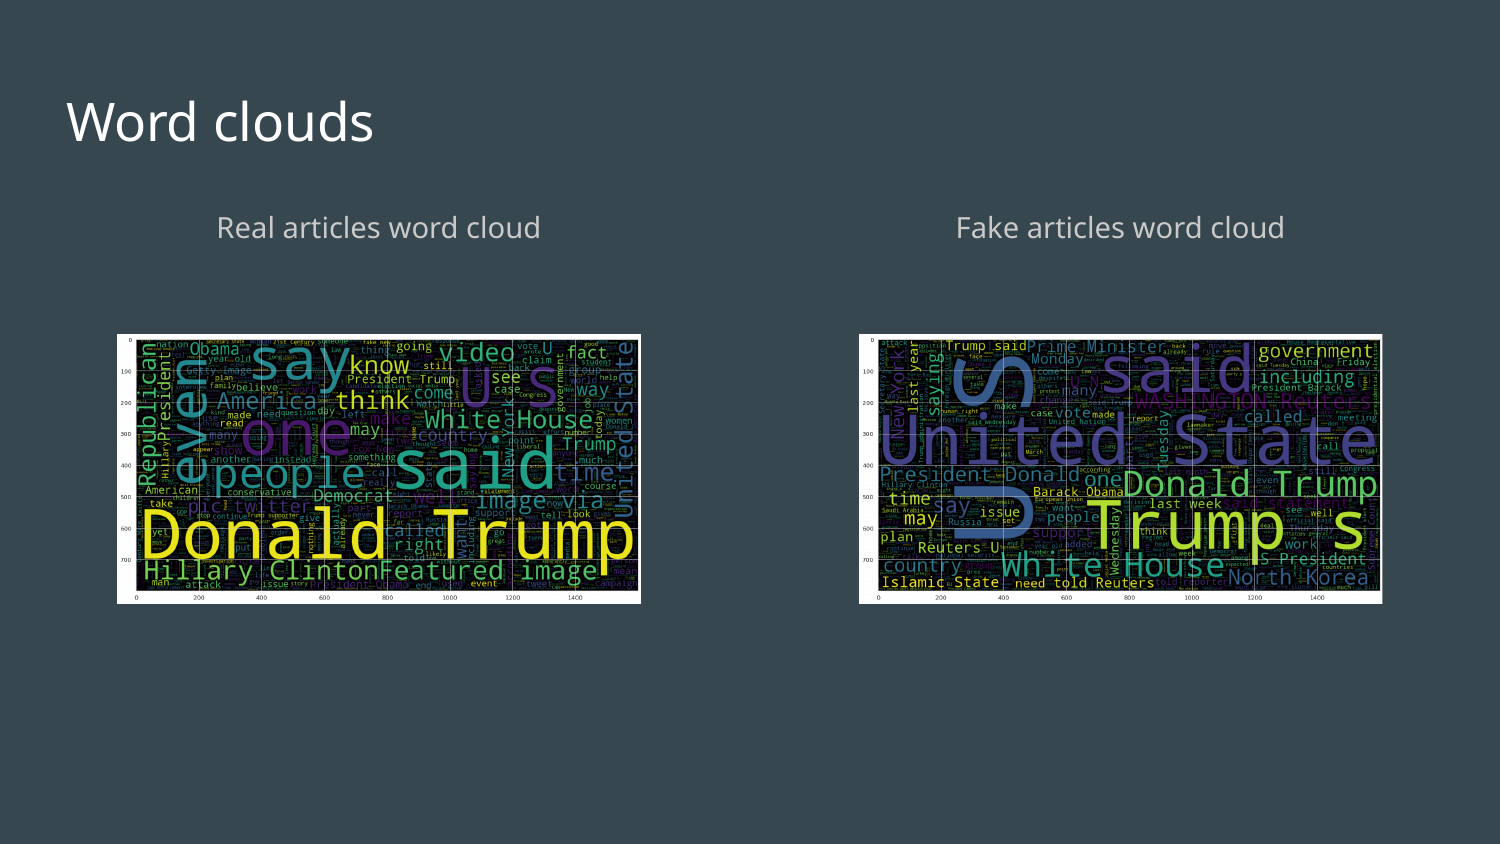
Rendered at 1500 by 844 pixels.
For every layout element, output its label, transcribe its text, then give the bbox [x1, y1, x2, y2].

picture [117, 334, 642, 604]
list Real articles word cloud [51, 189, 708, 750]
picture [858, 334, 1383, 604]
title Word clouds [51, 72, 1449, 167]
list Fake articles word cloud [792, 189, 1449, 750]
